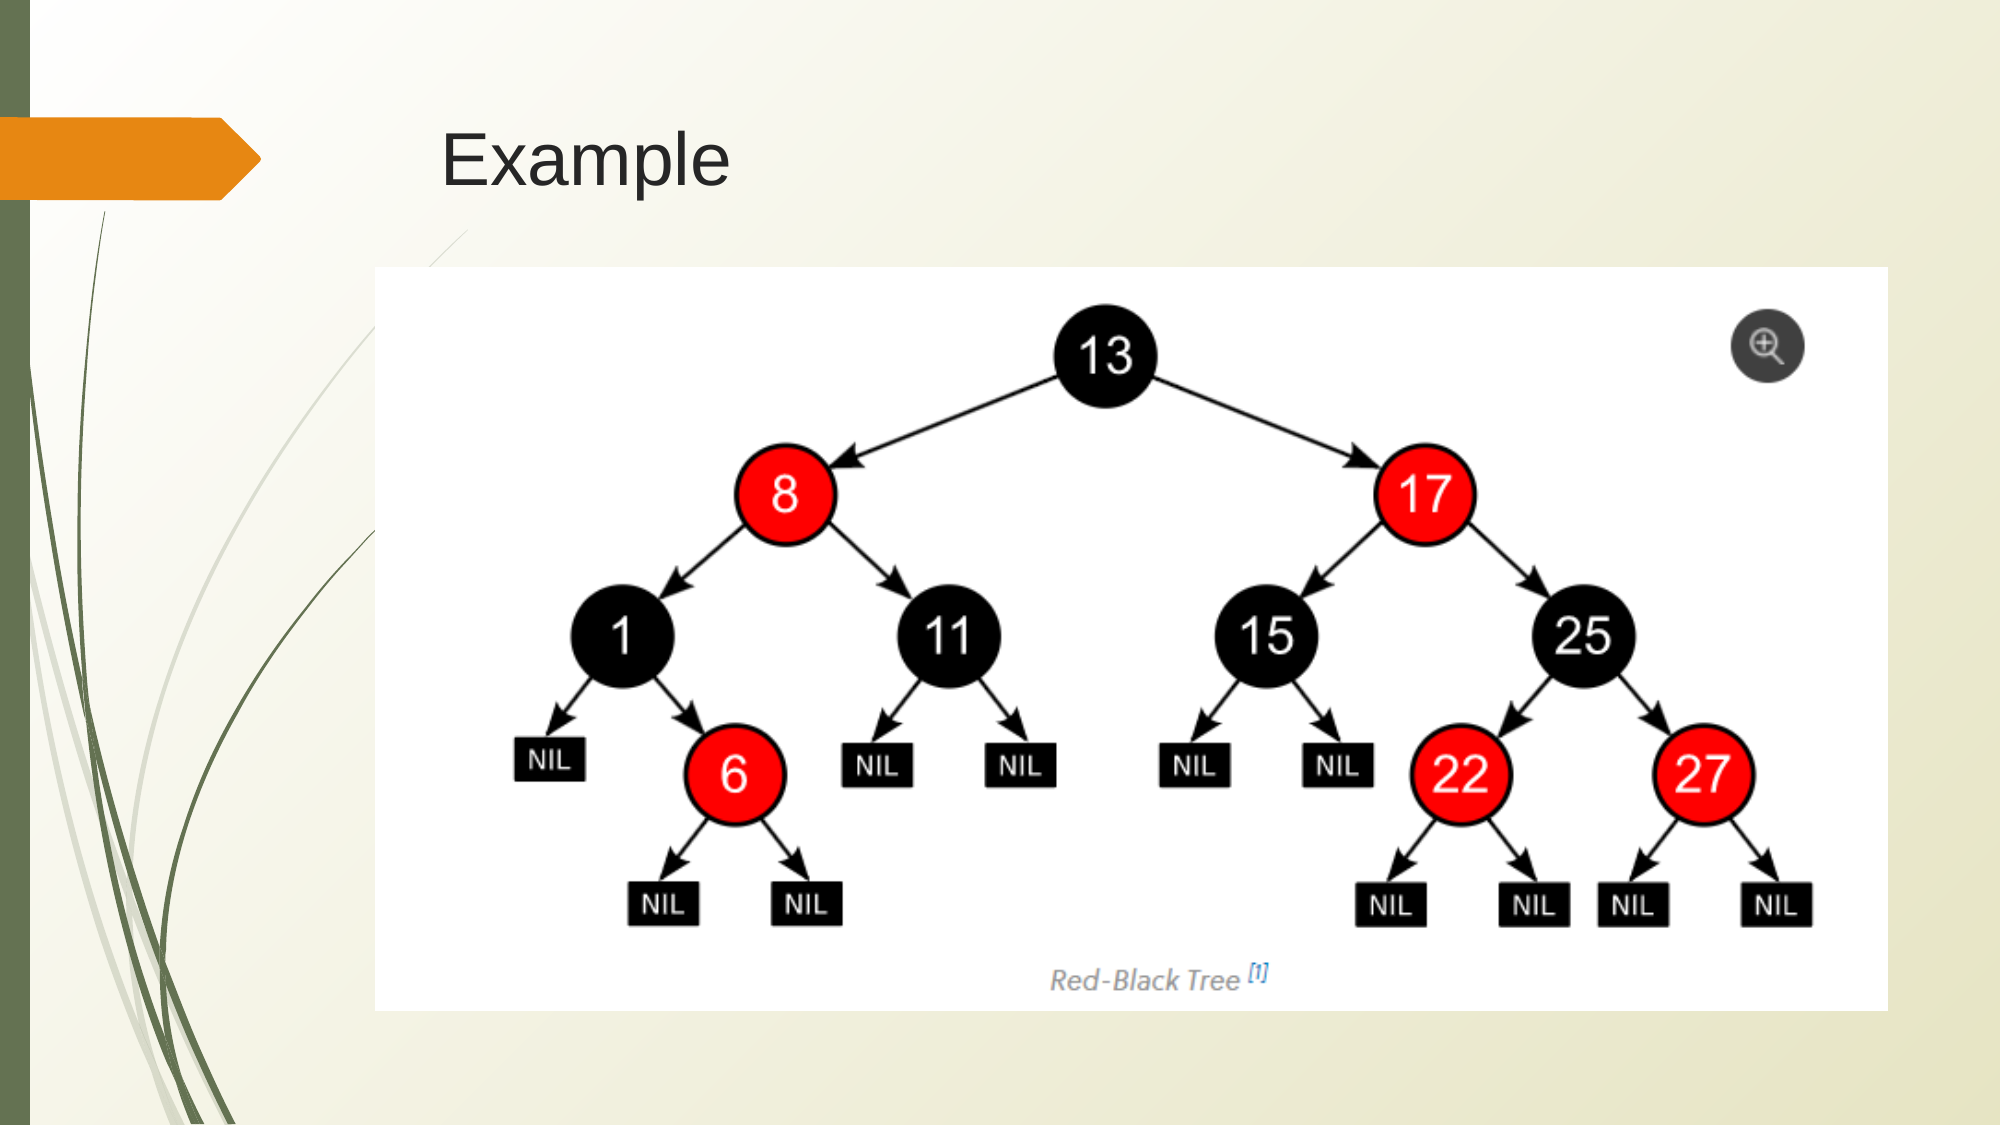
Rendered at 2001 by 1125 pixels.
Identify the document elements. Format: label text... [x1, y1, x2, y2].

picture [374, 267, 1889, 1011]
title Example [425, 102, 1888, 267]
